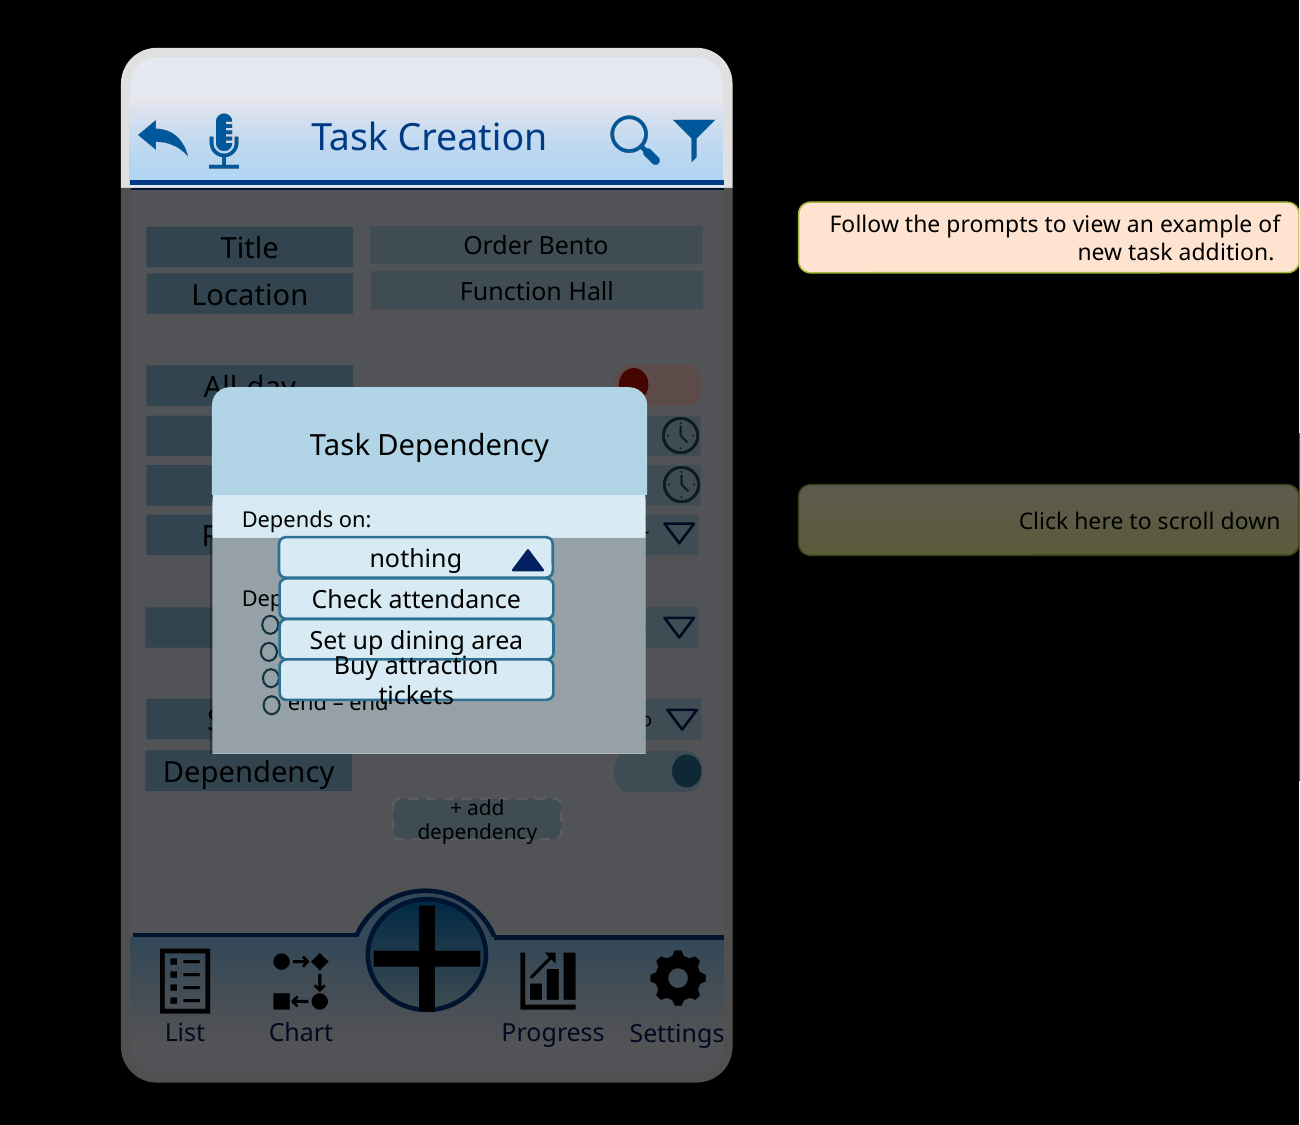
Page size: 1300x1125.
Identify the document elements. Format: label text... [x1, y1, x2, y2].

text_box [208, 537, 647, 755]
text_box [512, 549, 544, 572]
picture [133, 108, 254, 171]
text_box [60, 187, 784, 1123]
picture [657, 412, 704, 459]
picture [605, 109, 724, 171]
text_box Depends on: Dependency Type: start – start start – end end – start end – end [211, 497, 647, 537]
text_box nothing [277, 535, 555, 579]
text_box Set up dining area [278, 617, 555, 659]
picture [363, 894, 491, 1023]
text_box [128, 95, 724, 186]
picture [146, 942, 224, 1020]
text_box Check attendance [278, 578, 555, 619]
text_box Task Dependency [210, 385, 649, 497]
text_box Follow the prompts to view an example of new task addition. [797, 201, 1300, 274]
text_box Buy attraction tickets [278, 658, 555, 702]
text_box [784, 432, 1300, 782]
picture [639, 939, 717, 1017]
text_box Task Creation [288, 105, 571, 165]
picture [262, 942, 340, 1020]
picture [508, 942, 587, 1020]
picture [658, 461, 705, 508]
picture [497, 408, 552, 512]
